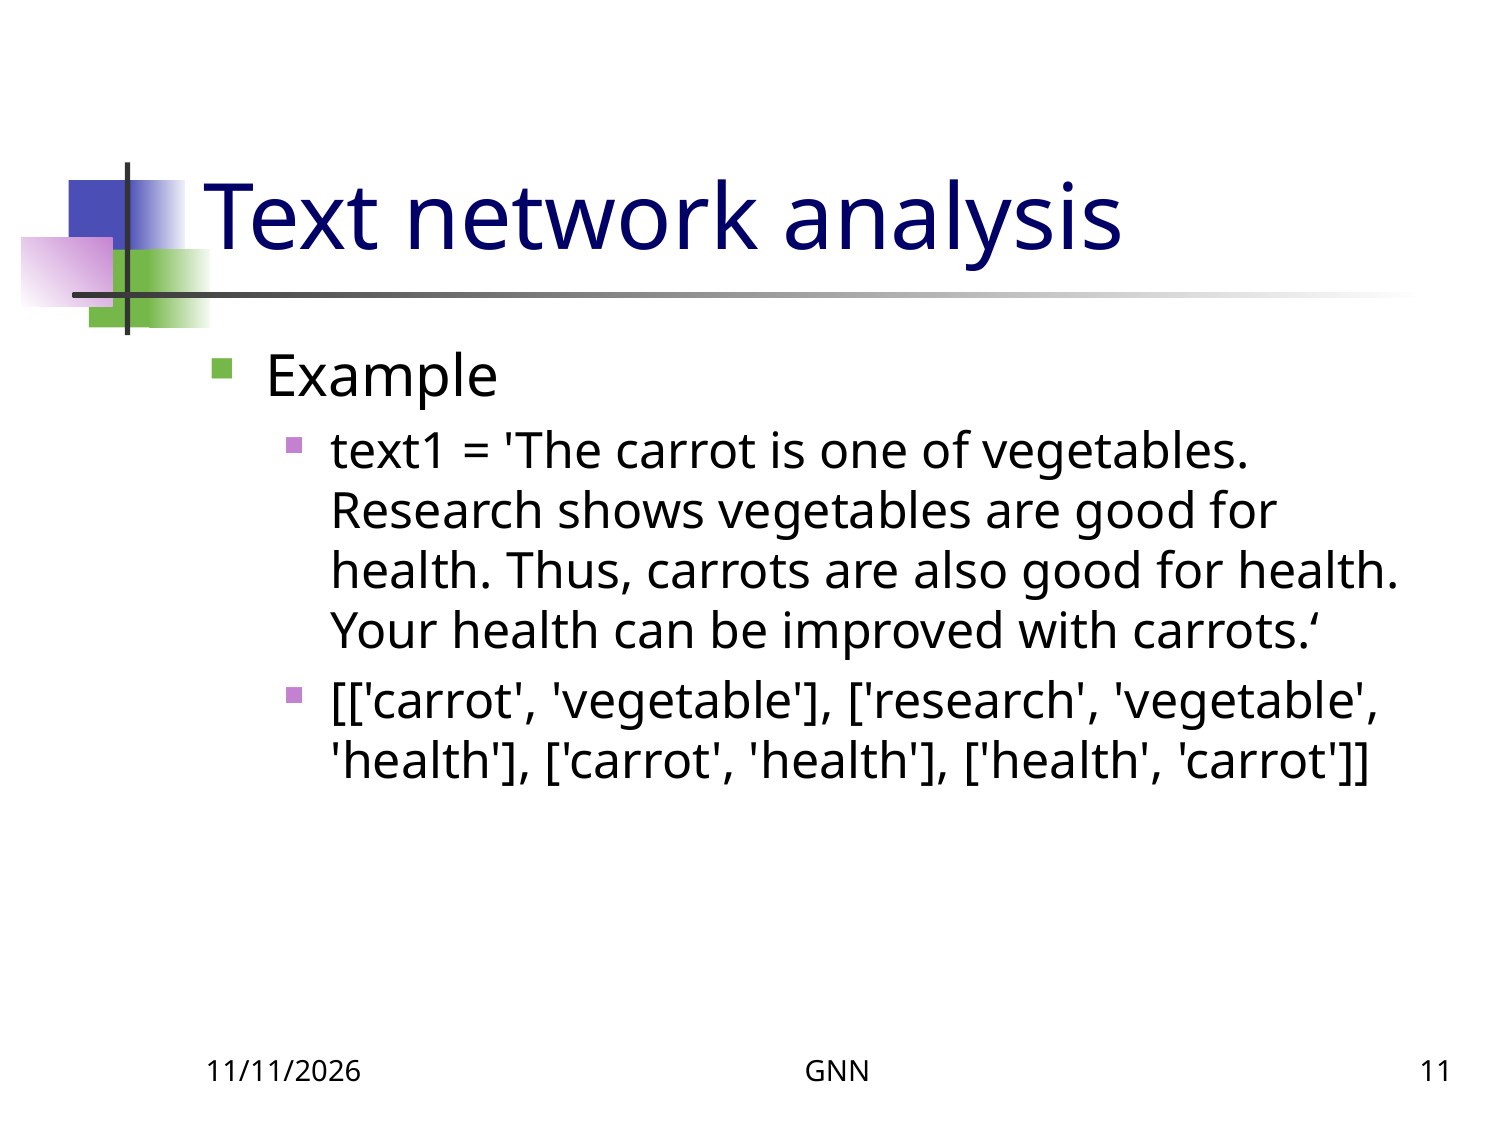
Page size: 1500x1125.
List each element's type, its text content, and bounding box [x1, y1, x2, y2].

list Example text1 = 'The carrot is one of vegetables. Research shows vegetables are good for health. Thus, carrots are also good for health. Your health can be improved with carrots.‘ [['carrot', 'vegetable'], ['research', 'vegetable', 'health'], ['carrot', 'health'], ['health', 'carrot']] [193, 331, 1469, 1006]
title Text network analysis [188, 35, 1468, 275]
slide_number 11 [1155, 1024, 1468, 1100]
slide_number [190, 1024, 504, 1100]
footer GNN [600, 1024, 1075, 1100]
